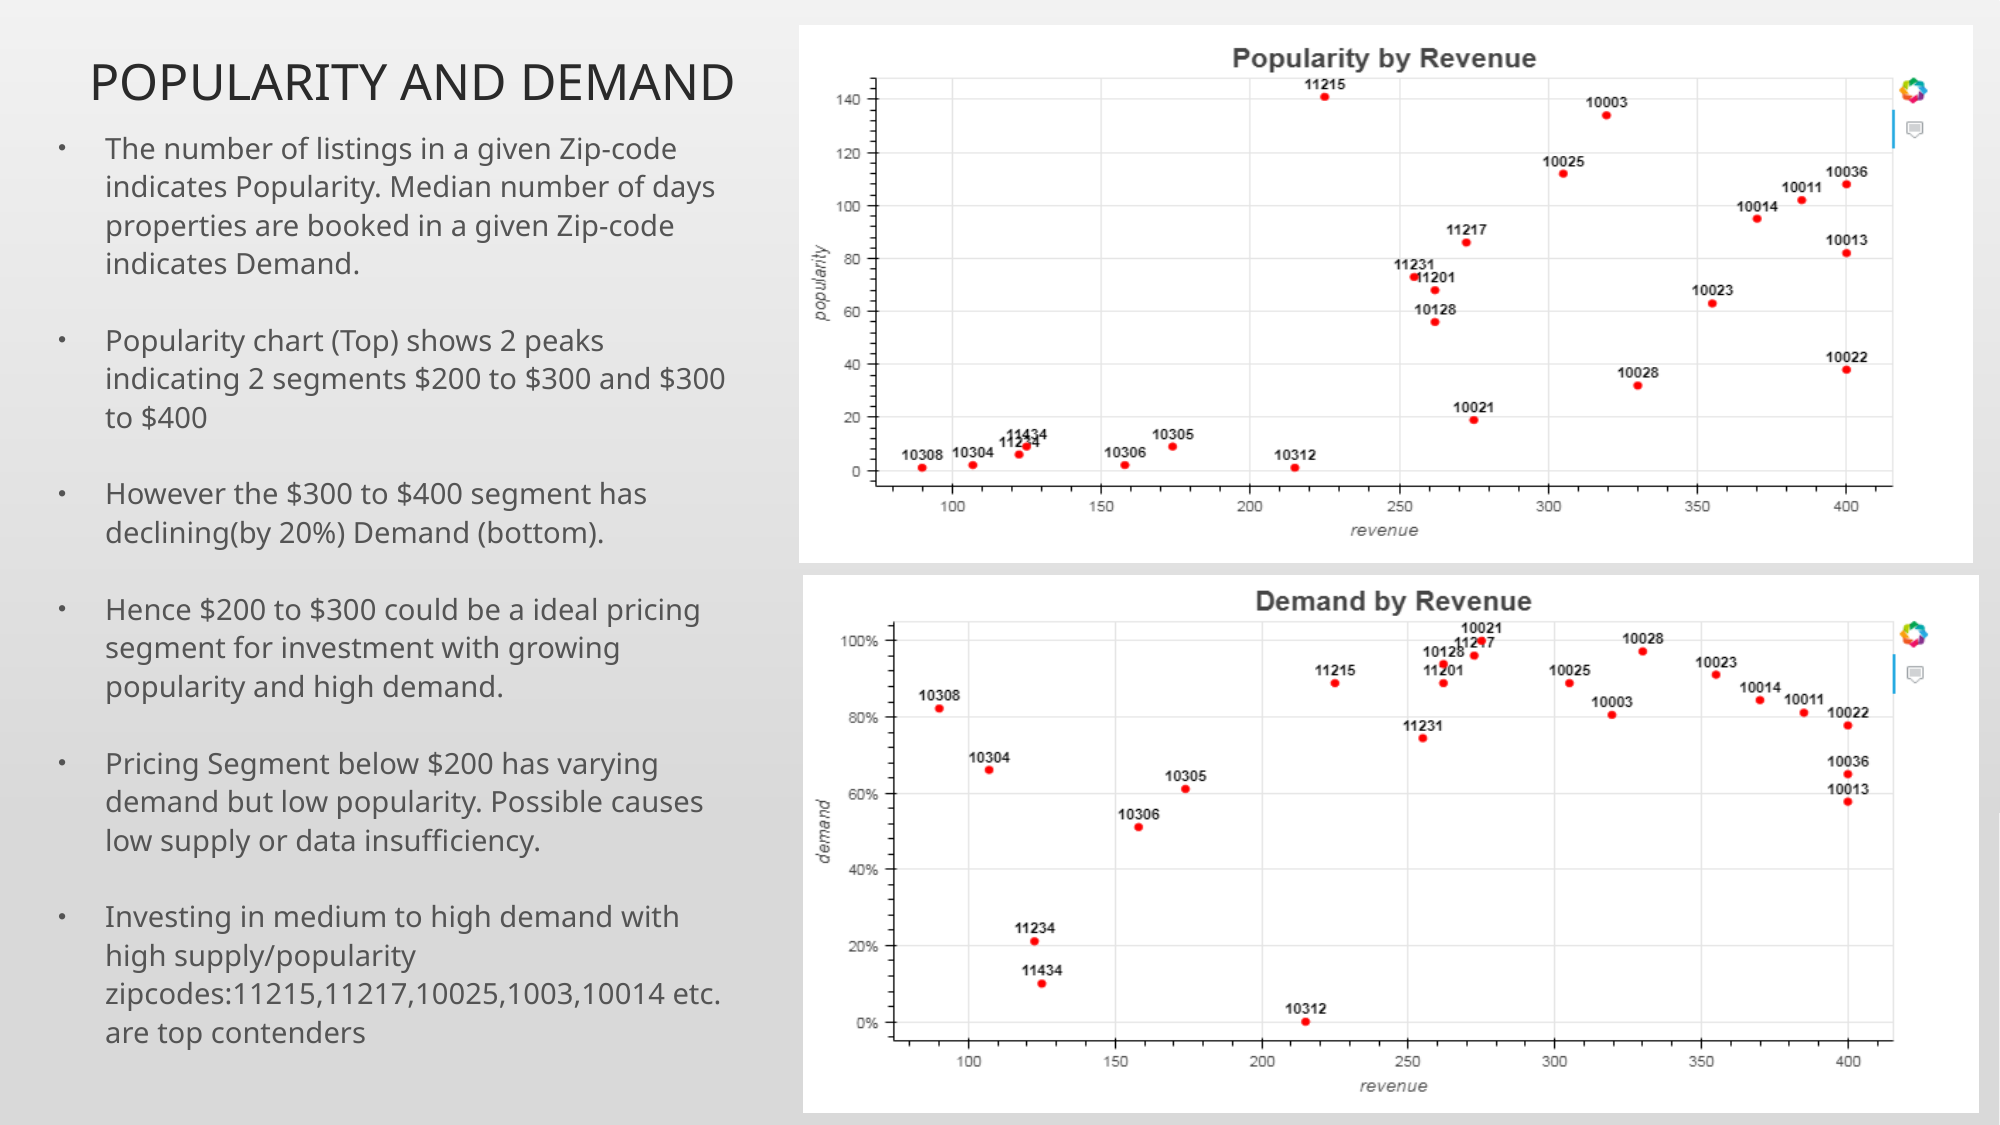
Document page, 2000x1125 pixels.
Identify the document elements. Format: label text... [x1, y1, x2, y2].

picture [803, 575, 1979, 1113]
list The number of listings in a given Zip-code indicates Popularity. Median number of days properties are booked in a given Zip-code indicates Demand. Popularity chart (Top) shows 2 peaks indicating 2 segments $200 to $300 and $300 to $400 However the $300 to $400 segment has declining(by 20%) Demand (bottom). Hence $200 to $300 could be a ideal pricing segment for investment with growing popularity and high demand. Pricing Segment below $200 has varying demand but low popularity. Possible causes low supply or data insufficiency. Investing in medium to high demand with high supply/popularity zipcodes:11215,11217,10025,1003,10014 etc. are top contenders [43, 118, 757, 1063]
picture [799, 25, 1973, 563]
title Popularity and Demand [74, 31, 769, 119]
